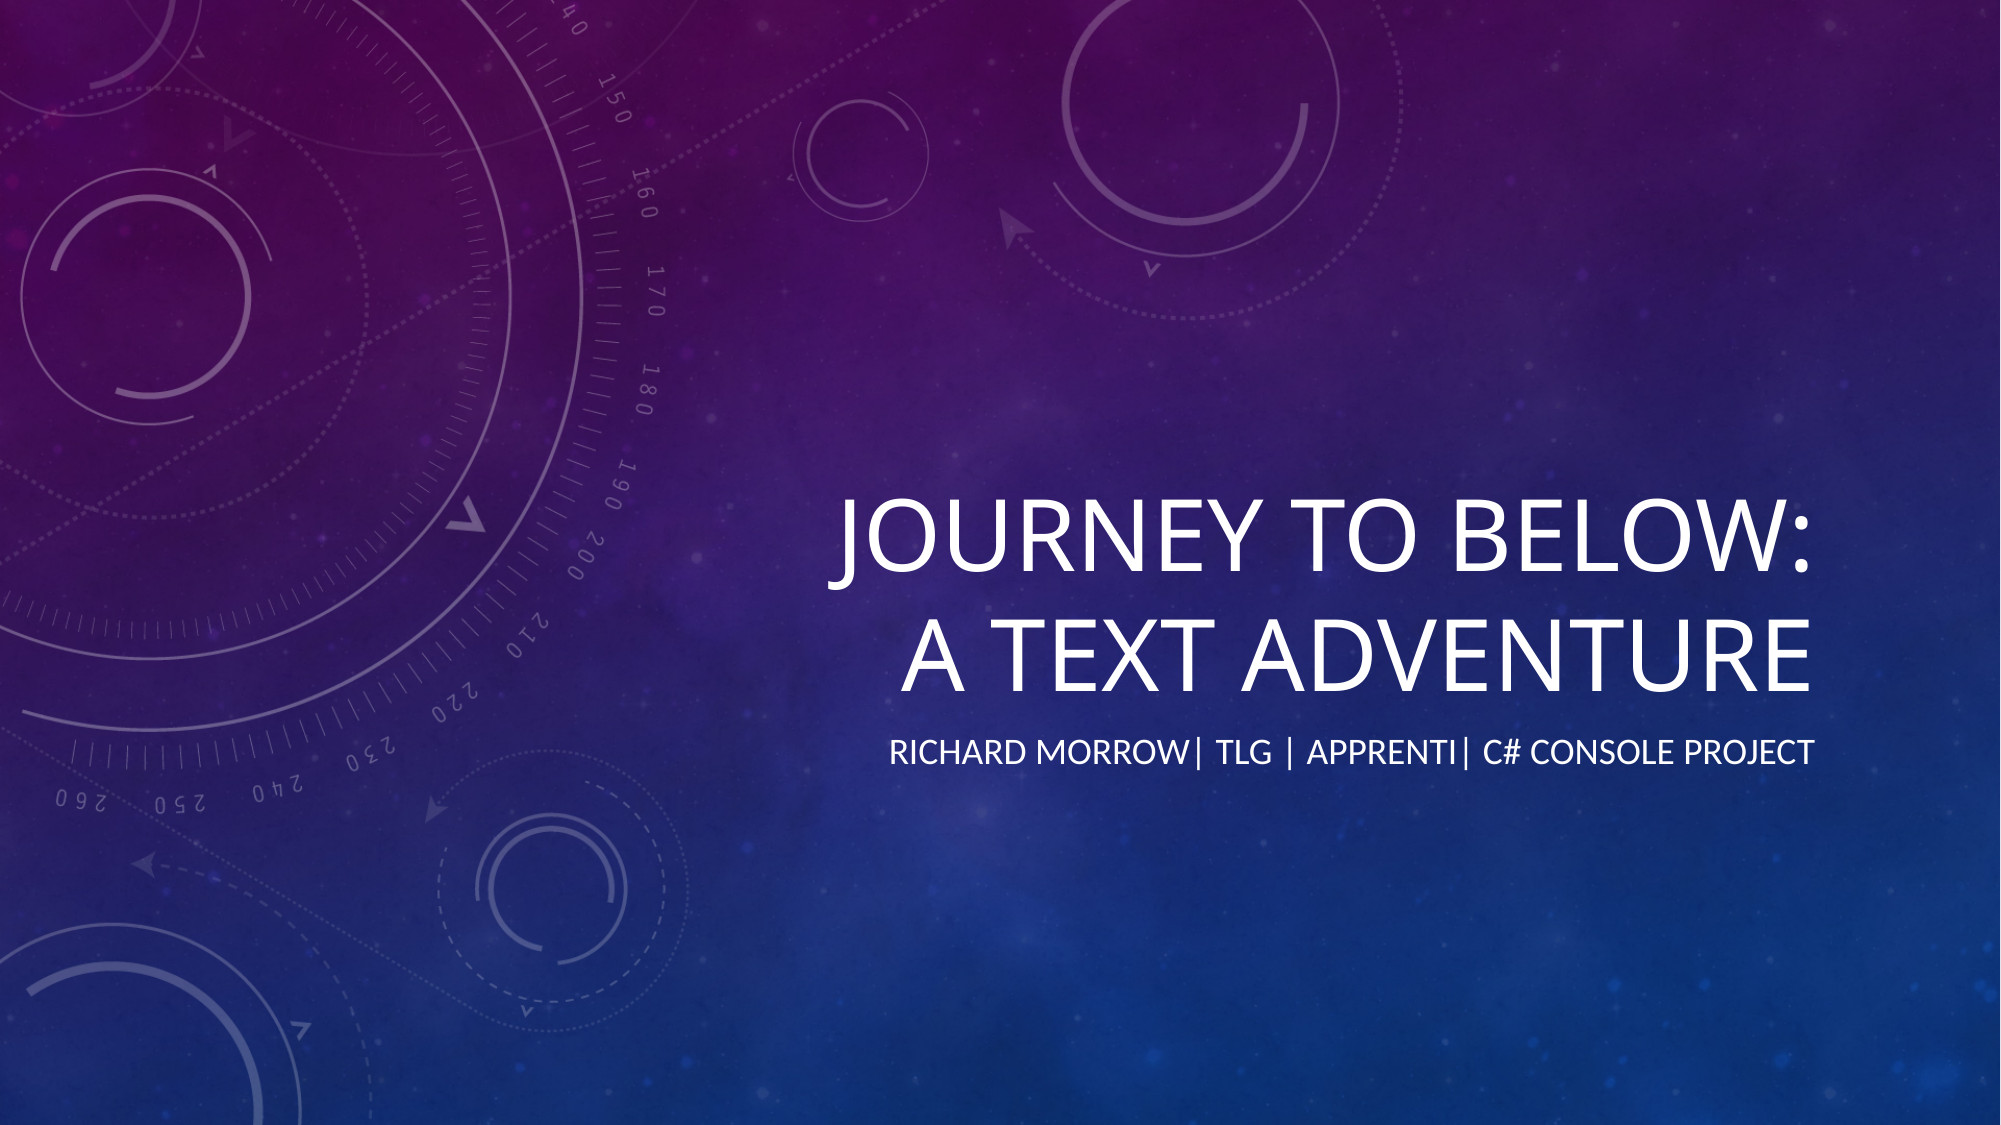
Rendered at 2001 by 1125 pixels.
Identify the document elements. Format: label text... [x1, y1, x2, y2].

text_box RIchard Morrow| TLG | Apprenti| C# Console project [649, 719, 1831, 950]
picture [0, 0, 2001, 1125]
text_box Journey To Below: A text adventure [649, 322, 1831, 719]
